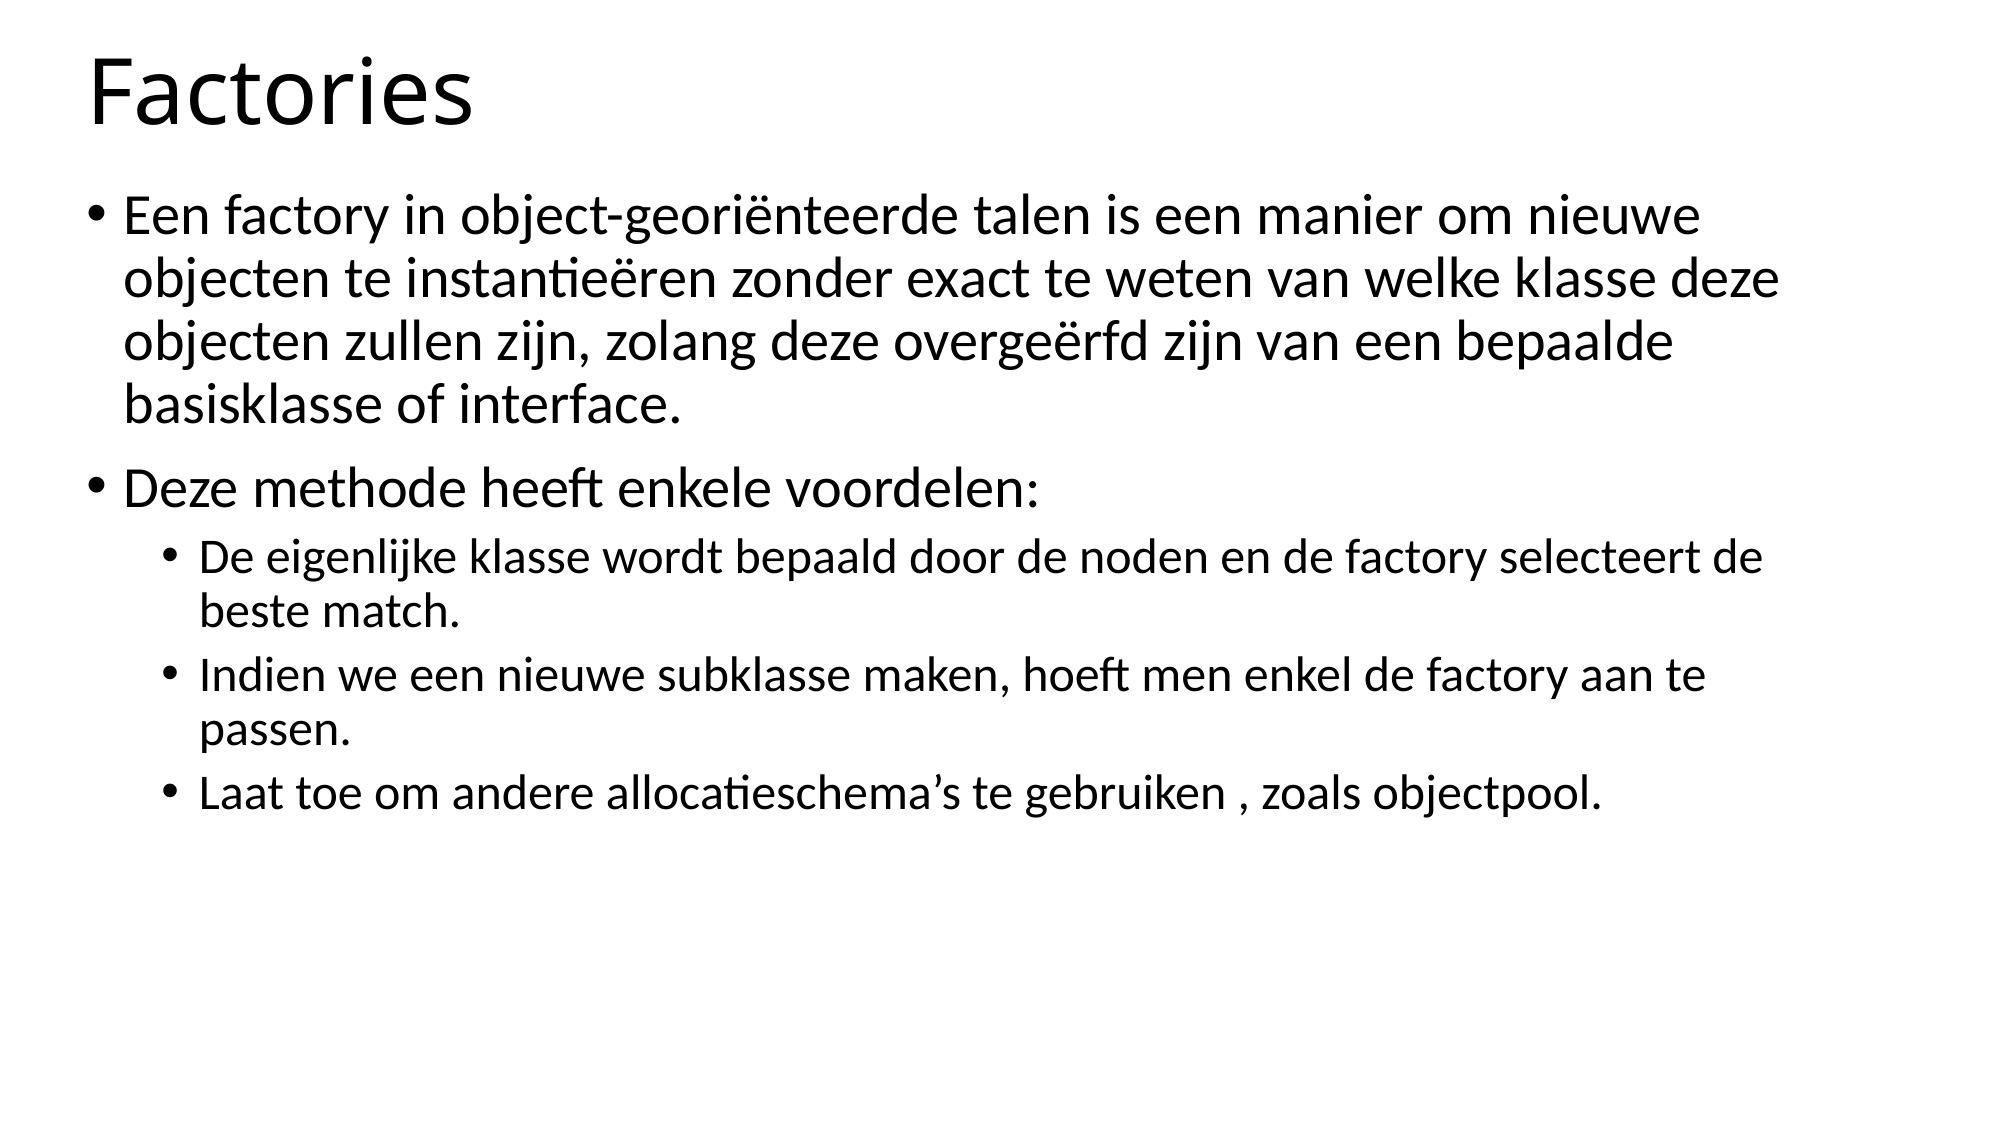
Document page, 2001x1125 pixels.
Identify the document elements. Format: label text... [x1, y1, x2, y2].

title Factories [71, 29, 1863, 160]
list Een factory in object-georiënteerde talen is een manier om nieuwe objecten te instantieëren zonder exact te weten van welke klasse deze objecten zullen zijn, zolang deze overgeërfd zijn van een bepaalde basisklasse of interface. Deze methode heeft enkele voordelen: De eigenlijke klasse wordt bepaald door de noden en de factory selecteert de beste match. Indien we een nieuwe subklasse maken, hoeft men enkel de factory aan te passen. Laat toe om andere allocatieschema’s te gebruiken , zoals objectpool. [71, 177, 1863, 1045]
